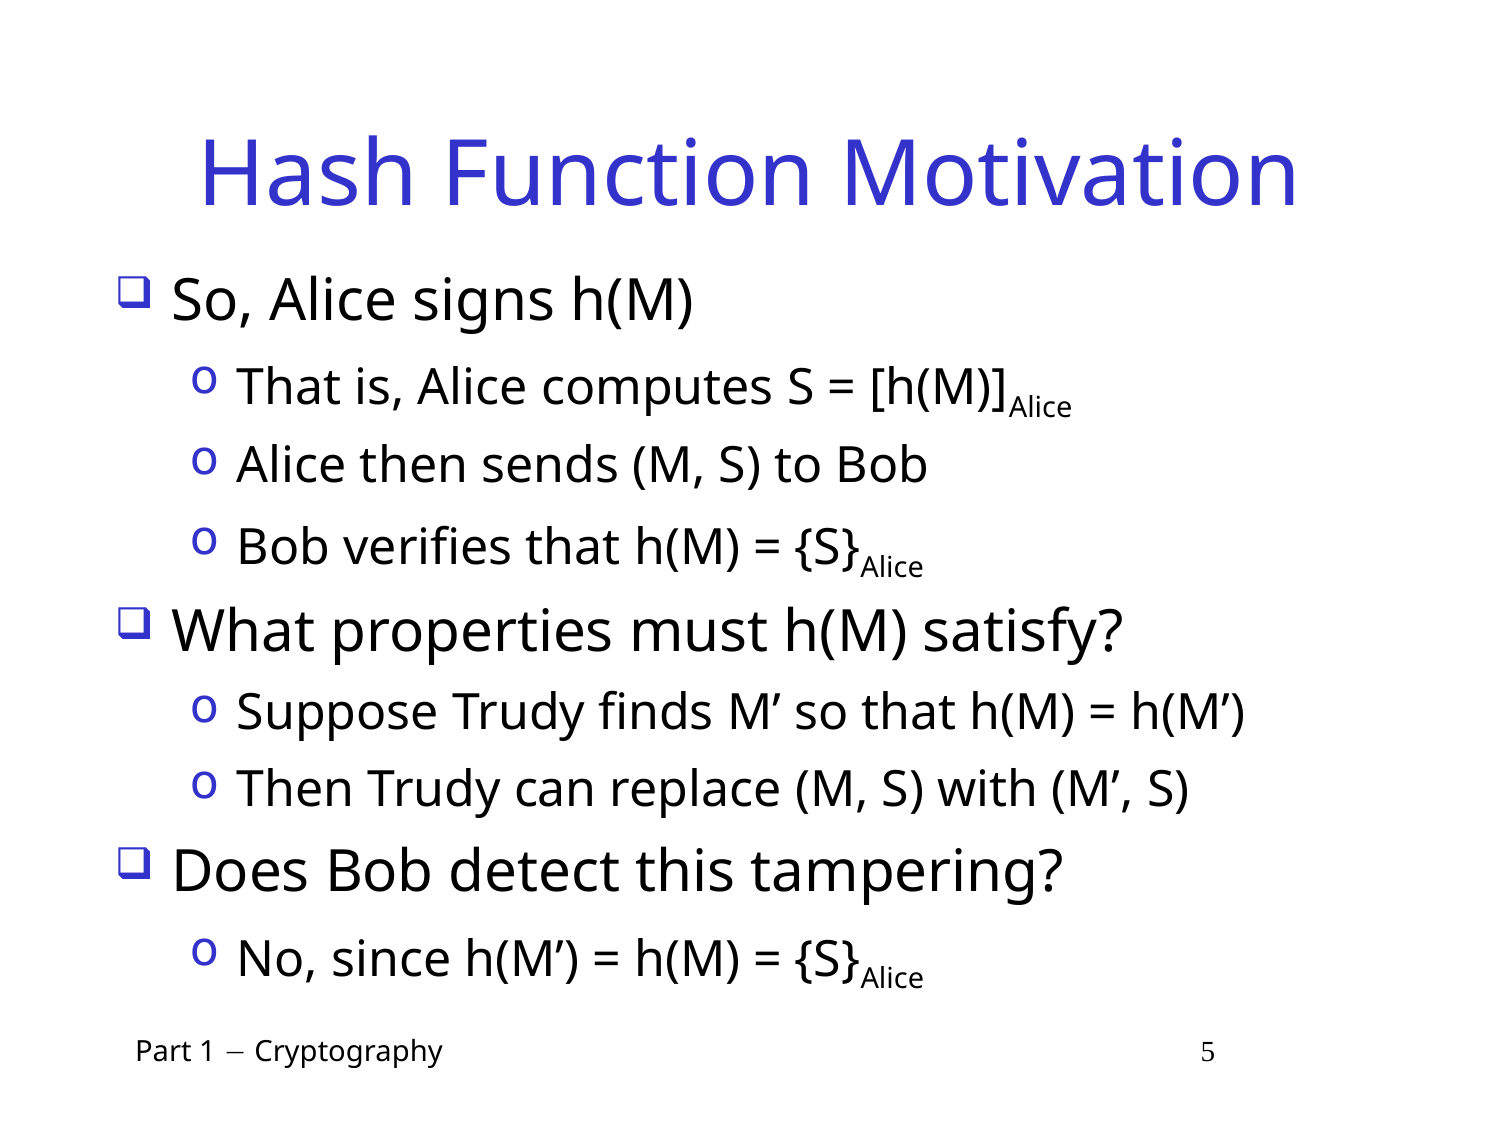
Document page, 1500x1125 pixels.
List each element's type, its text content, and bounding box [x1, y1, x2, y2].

title Hash Function Motivation [112, 74, 1388, 262]
list So, Alice signs h(M) That is, Alice computes S = [h(M)]Alice Alice then sends (M, S) to Bob Bob verifies that h(M) = {S}Alice What properties must h(M) satisfy? Suppose Trudy finds M’ so that h(M) = h(M’) Then Trudy can replace (M, S) with (M’, S) Does Bob detect this tampering? No, since h(M’) = h(M) = {S}Alice [99, 262, 1426, 1001]
footer Part 1  Cryptography 5 [112, 1024, 1401, 1101]
